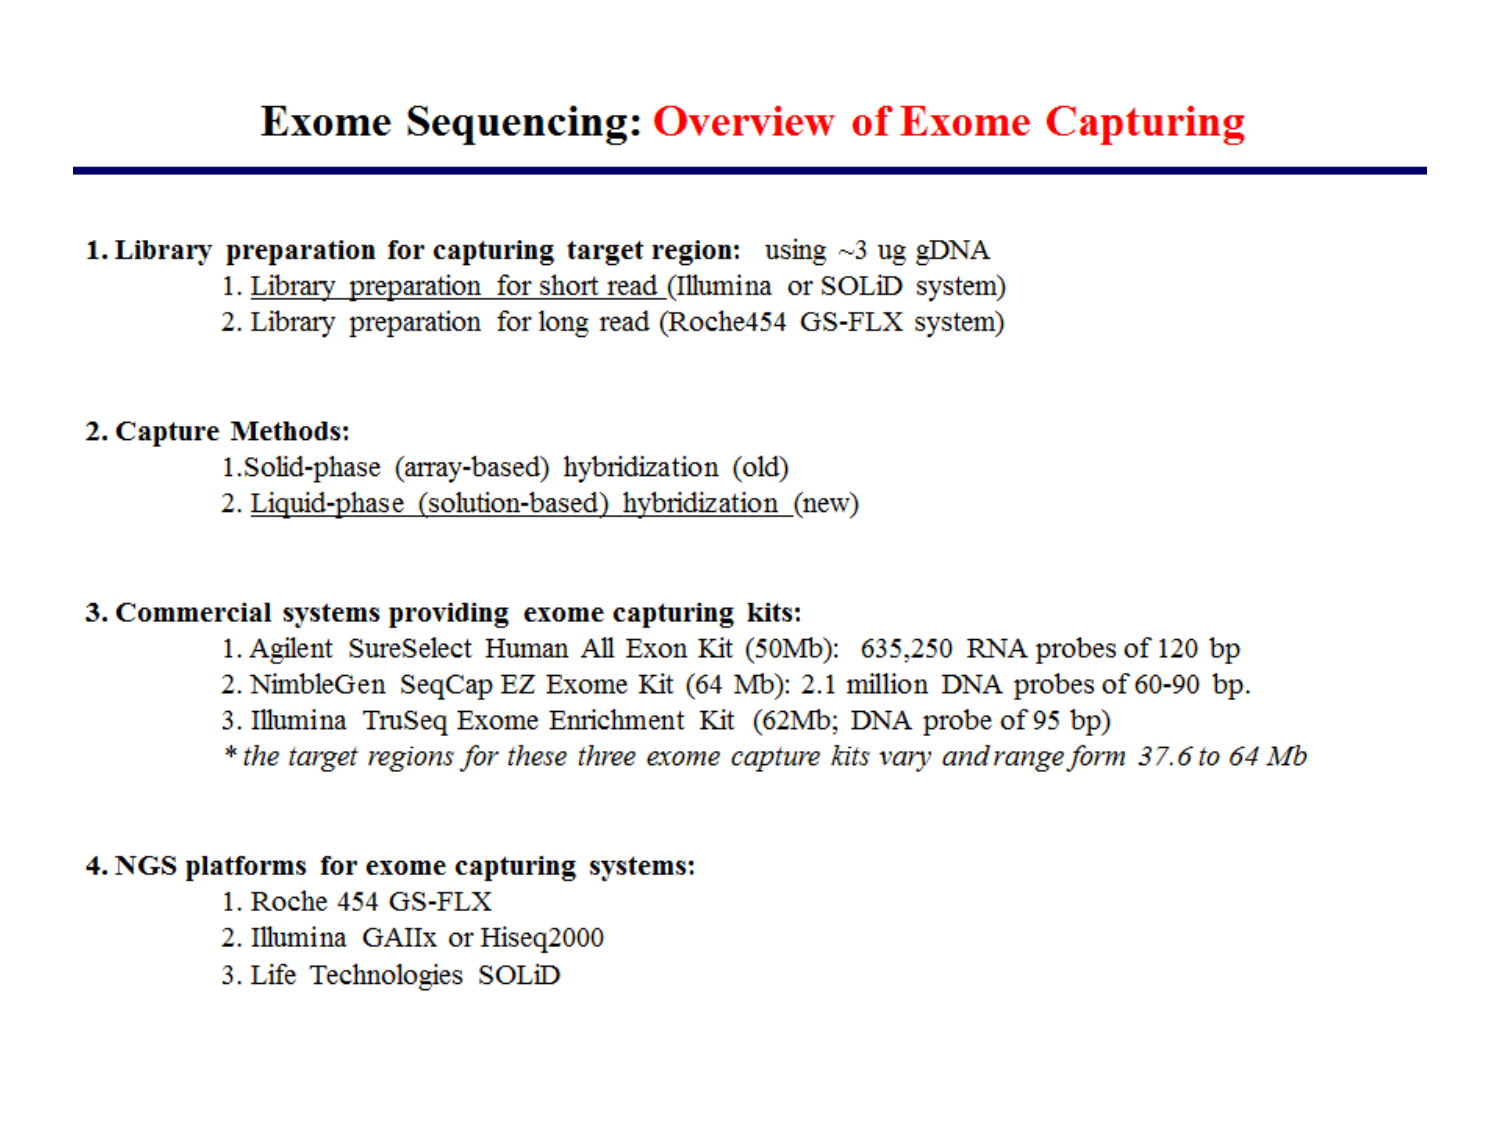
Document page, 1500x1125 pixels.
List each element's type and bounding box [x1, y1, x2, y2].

picture [73, 52, 1427, 1073]
